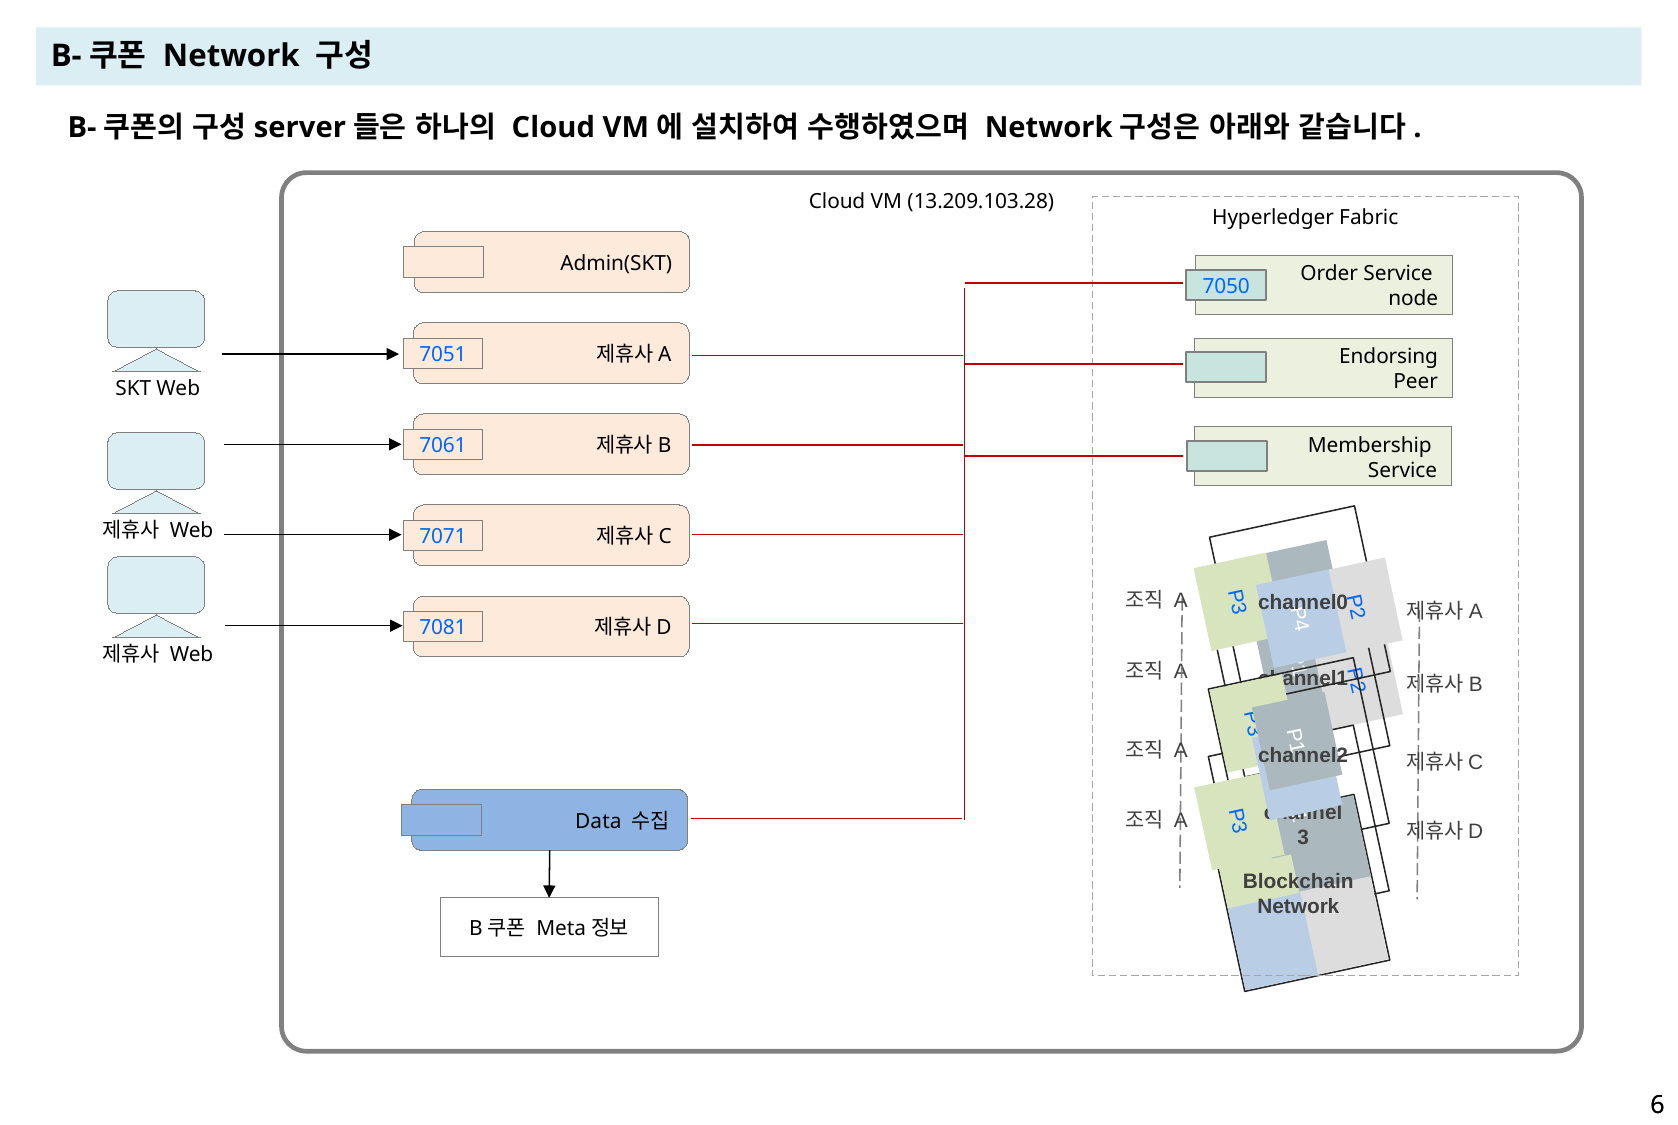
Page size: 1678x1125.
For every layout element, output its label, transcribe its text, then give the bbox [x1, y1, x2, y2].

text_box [79, 556, 236, 666]
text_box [403, 231, 691, 293]
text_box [402, 322, 690, 384]
text_box Cloud VM (13.209.103.28) [279, 170, 1584, 1054]
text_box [401, 789, 688, 851]
text_box B쿠폰 Meta정보 [440, 897, 659, 957]
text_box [79, 290, 236, 400]
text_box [402, 595, 690, 658]
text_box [79, 432, 236, 551]
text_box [402, 413, 690, 476]
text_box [402, 504, 690, 567]
text_box B-쿠폰 Network 구성 [36, 27, 1642, 86]
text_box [960, 281, 969, 822]
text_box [1091, 196, 1519, 977]
text_box B-쿠폰의 구성server들은 하나의 Cloud VM에 설치하여 수행하였으며 Network구성은 아래와 같습니다. [52, 92, 1624, 150]
